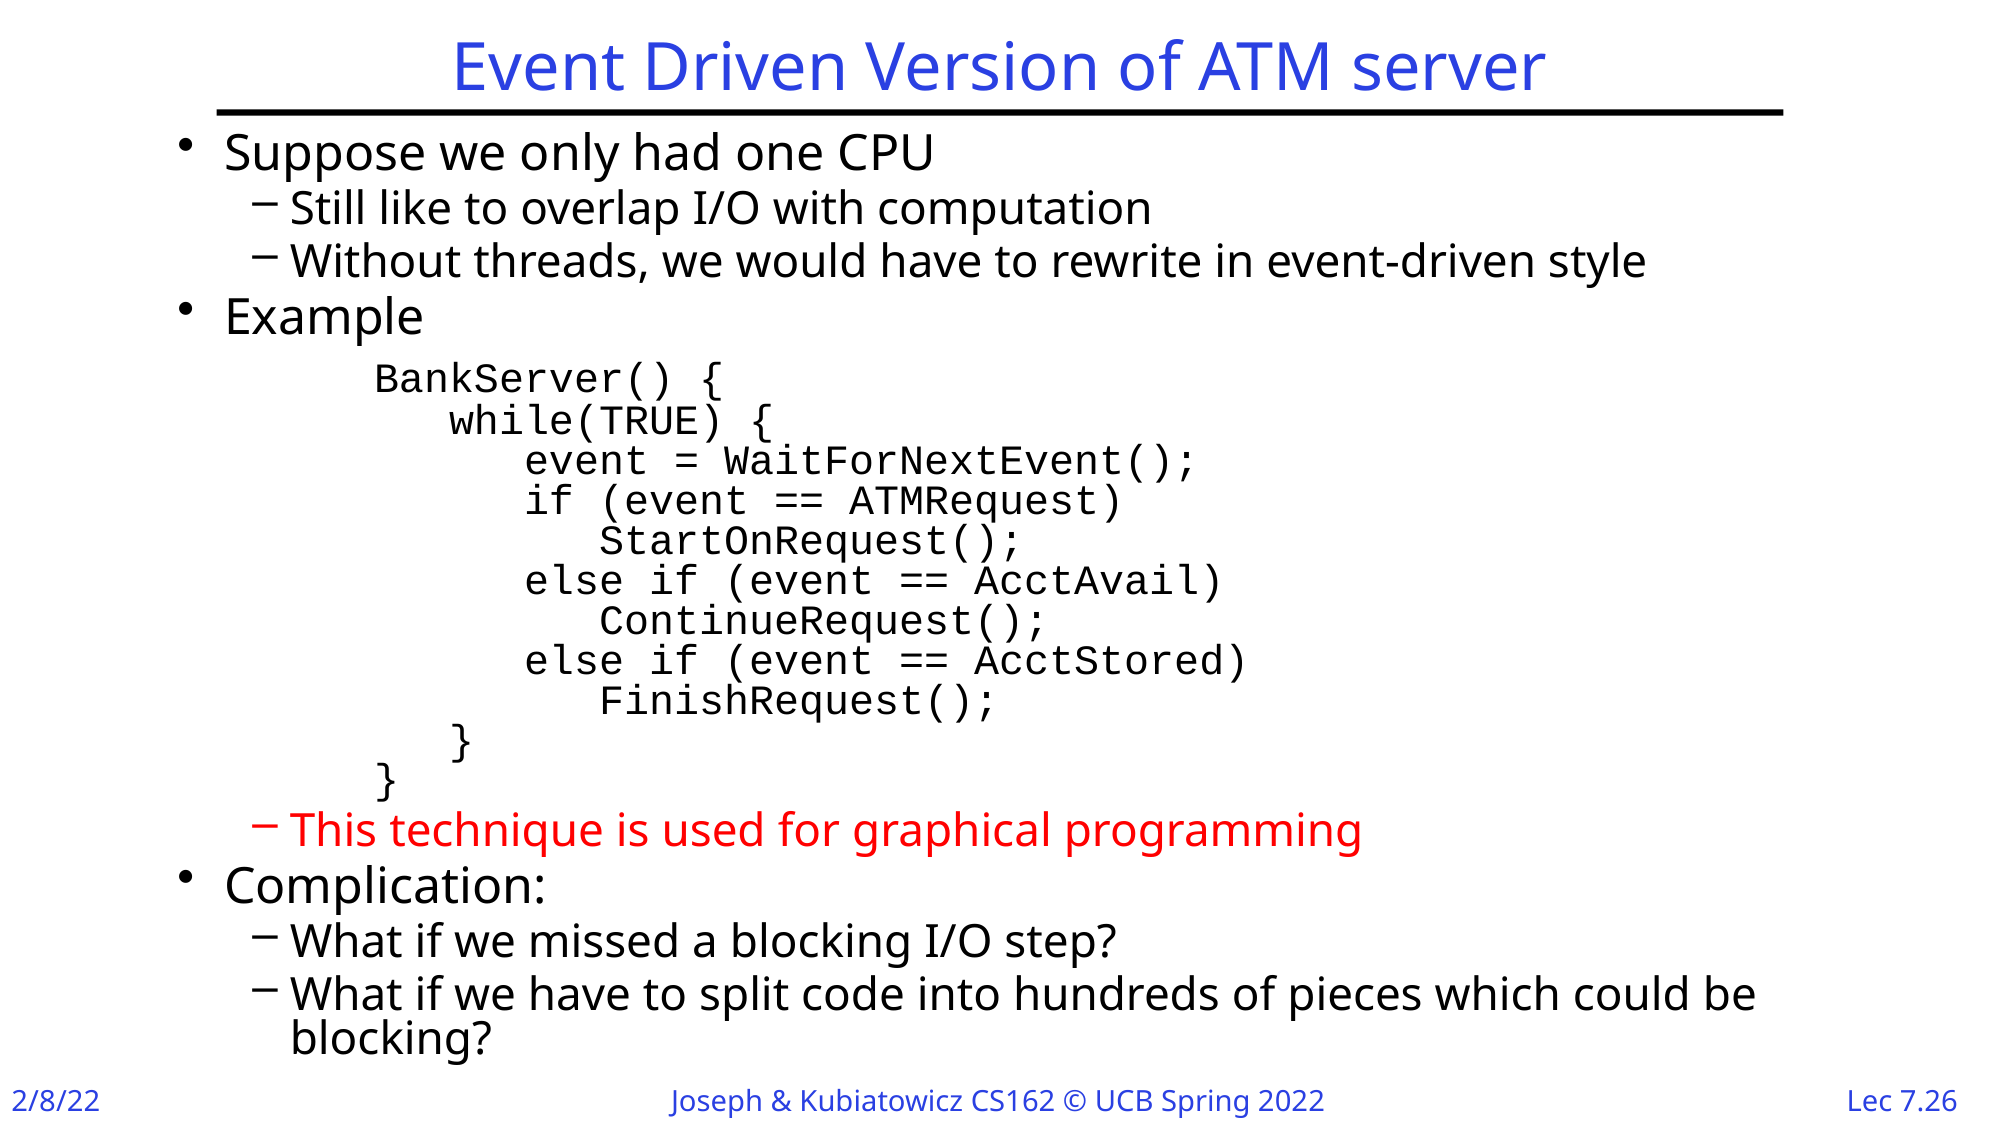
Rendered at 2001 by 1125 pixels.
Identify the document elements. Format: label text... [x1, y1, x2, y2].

list Suppose we only had one CPU Still like to overlap I/O with computation Without threads, we would have to rewrite in event-driven style Example BankServer() { while(TRUE) { event = WaitForNextEvent(); if (event == ATMRequest) StartOnRequest(); else if (event == AcctAvail) ContinueRequest(); else if (event == AcctStored) FinishRequest(); } } This technique is used for graphical programming Complication: What if we missed a blocking I/O step? What if we have to split code into hundreds of pieces which could be blocking? [162, 125, 1900, 1125]
title Event Driven Version of ATM server [216, 24, 1784, 113]
